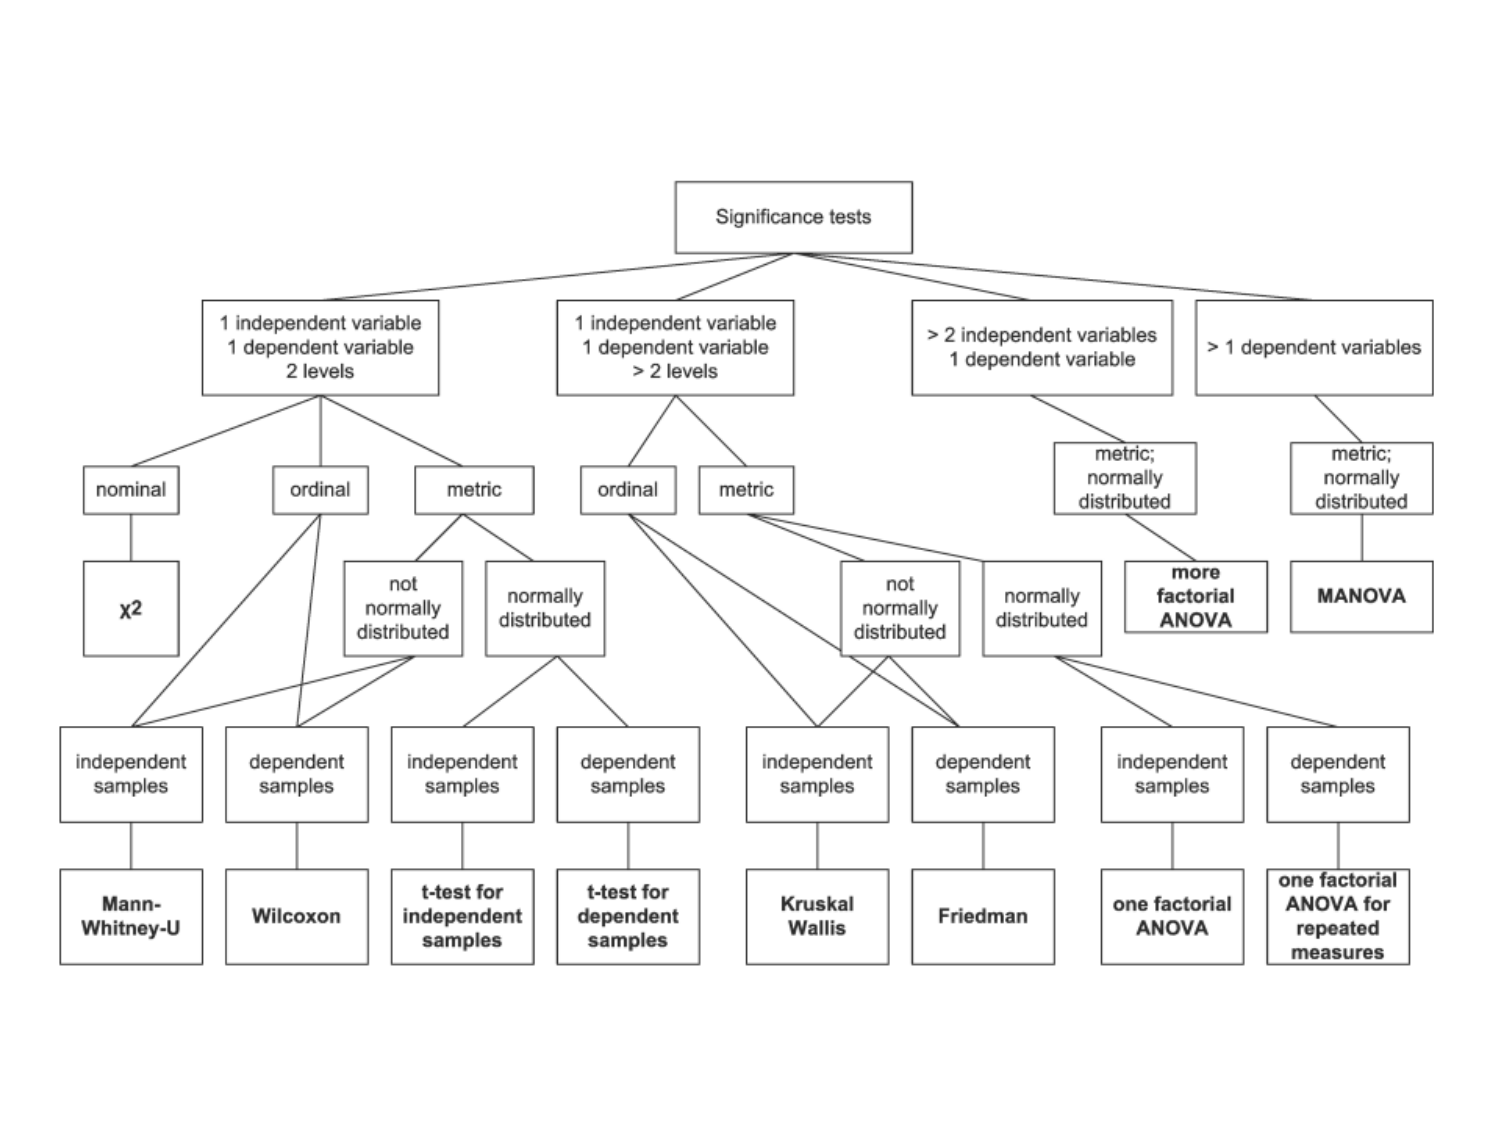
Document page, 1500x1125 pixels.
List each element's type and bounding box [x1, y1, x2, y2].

picture [41, 138, 1459, 987]
